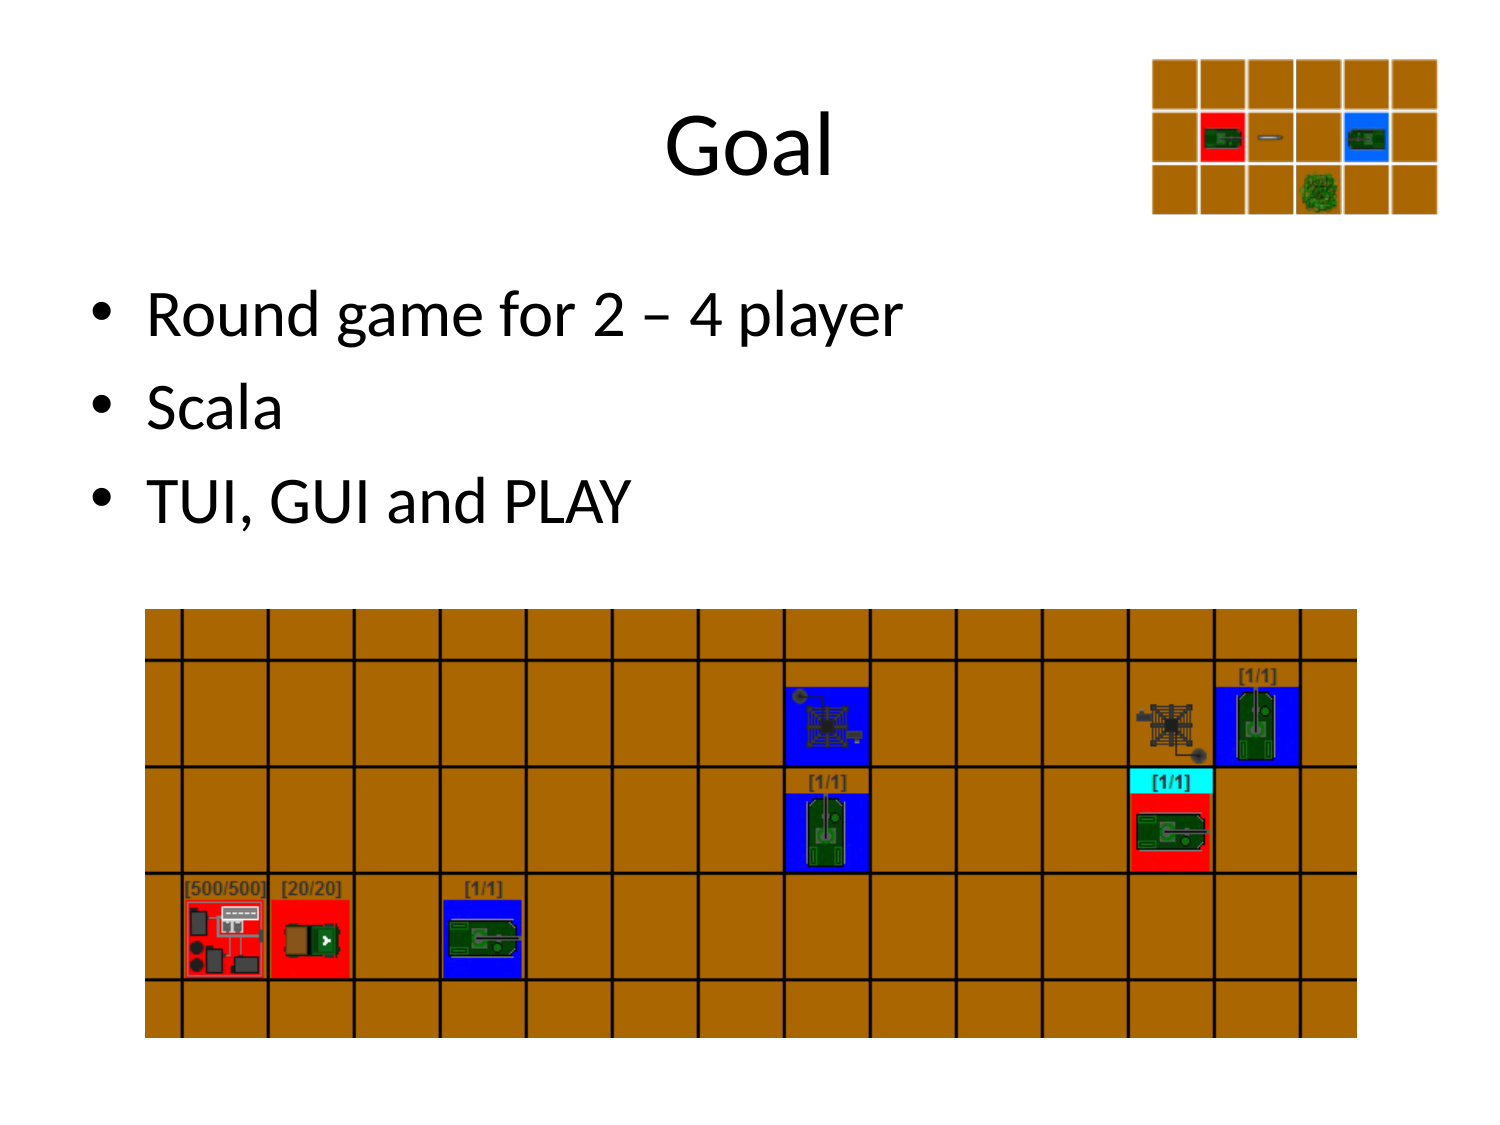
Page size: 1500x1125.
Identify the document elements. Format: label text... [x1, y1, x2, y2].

picture [145, 609, 1358, 1039]
picture [1151, 58, 1440, 216]
title Goal [75, 45, 1425, 233]
list Round game for 2 – 4 player Scala TUI, GUI and PLAY [75, 262, 1425, 1005]
